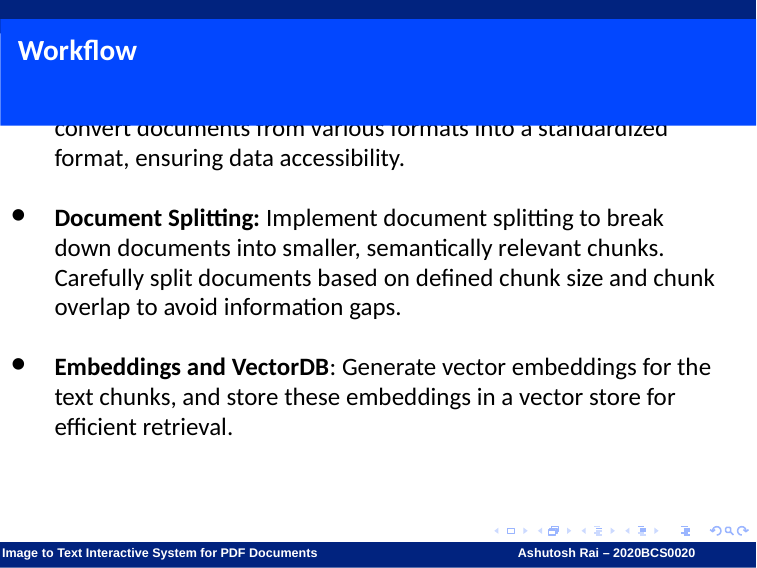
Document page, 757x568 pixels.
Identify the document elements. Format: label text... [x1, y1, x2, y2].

text_box [716, 542, 756, 568]
title Workflow [0, 19, 757, 126]
text_box Data Loading: We begin by utilizing a data loader to access and convert documents from various formats into a standardized format, ensuring data accessibility. Document Splitting: Implement document splitting to break down documents into smaller, semantically relevant chunks. Carefully split documents based on defined chunk size and chunk overlap to avoid information gaps. Embeddings and VectorDB: Generate vector embeddings for the text chunks, and store these embeddings in a vector store for efficient retrieval. [0, 126, 743, 505]
text_box Image to Text Interactive System for PDF Documents Ashutosh Rai – 2020BCS0020 Ashutosh Rai – 2020BCS0020 [0, 542, 716, 568]
